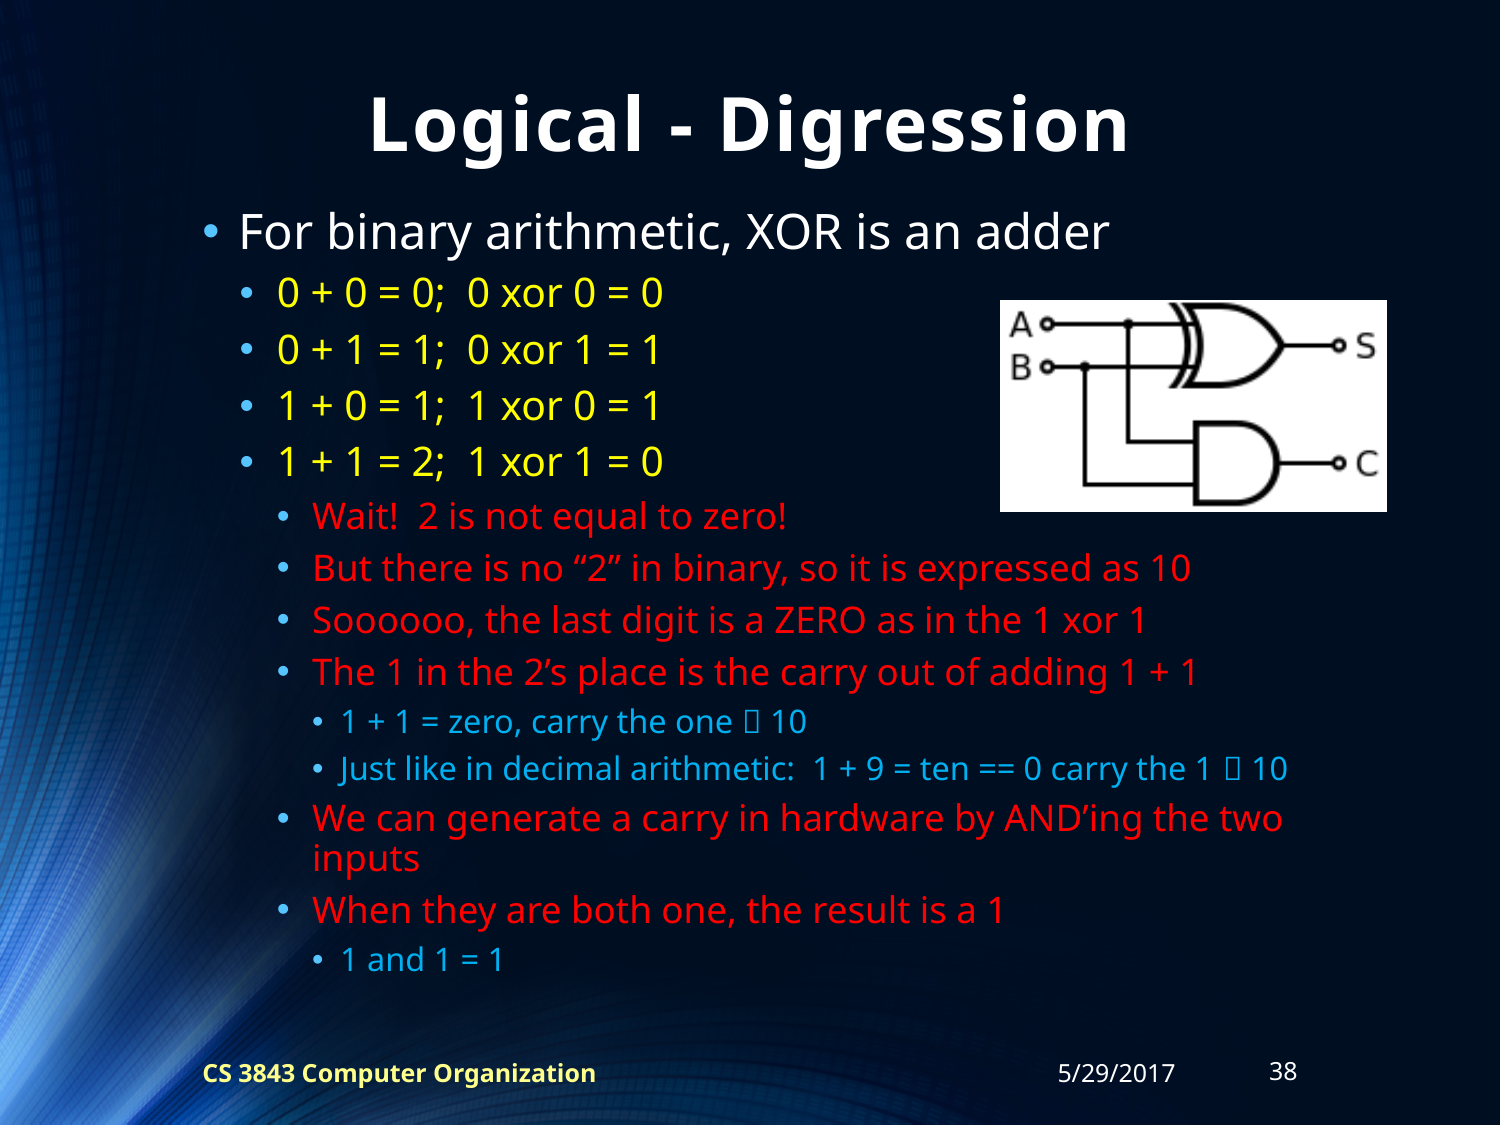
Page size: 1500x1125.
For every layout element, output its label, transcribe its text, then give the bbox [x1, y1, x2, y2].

title Logical - Digression [187, 62, 1313, 175]
footer CS 3843 Computer Organization [187, 1050, 994, 1096]
list For binary arithmetic, XOR is an adder 0 + 0 = 0; 0 xor 0 = 0 0 + 1 = 1; 0 xor 1 = 1 1 + 0 = 1; 1 xor 0 = 1 1 + 1 = 2; 1 xor 1 = 0 Wait! 2 is not equal to zero! But there is no “2” in binary, so it is expressed as 10 Soooooo, the last digit is a ZERO as in the 1 xor 1 The 1 in the 2’s place is the carry out of adding 1 + 1 1 + 1 = zero, carry the one  10 Just like in decimal arithmetic: 1 + 9 = ten == 0 carry the 1  10 We can generate a carry in hardware by AND’ing the two inputs When they are both one, the result is a 1 1 and 1 = 1 [187, 200, 1312, 1013]
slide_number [1012, 1050, 1191, 1096]
picture [0, 0, 1500, 1125]
slide_number 38 [1209, 1050, 1313, 1096]
